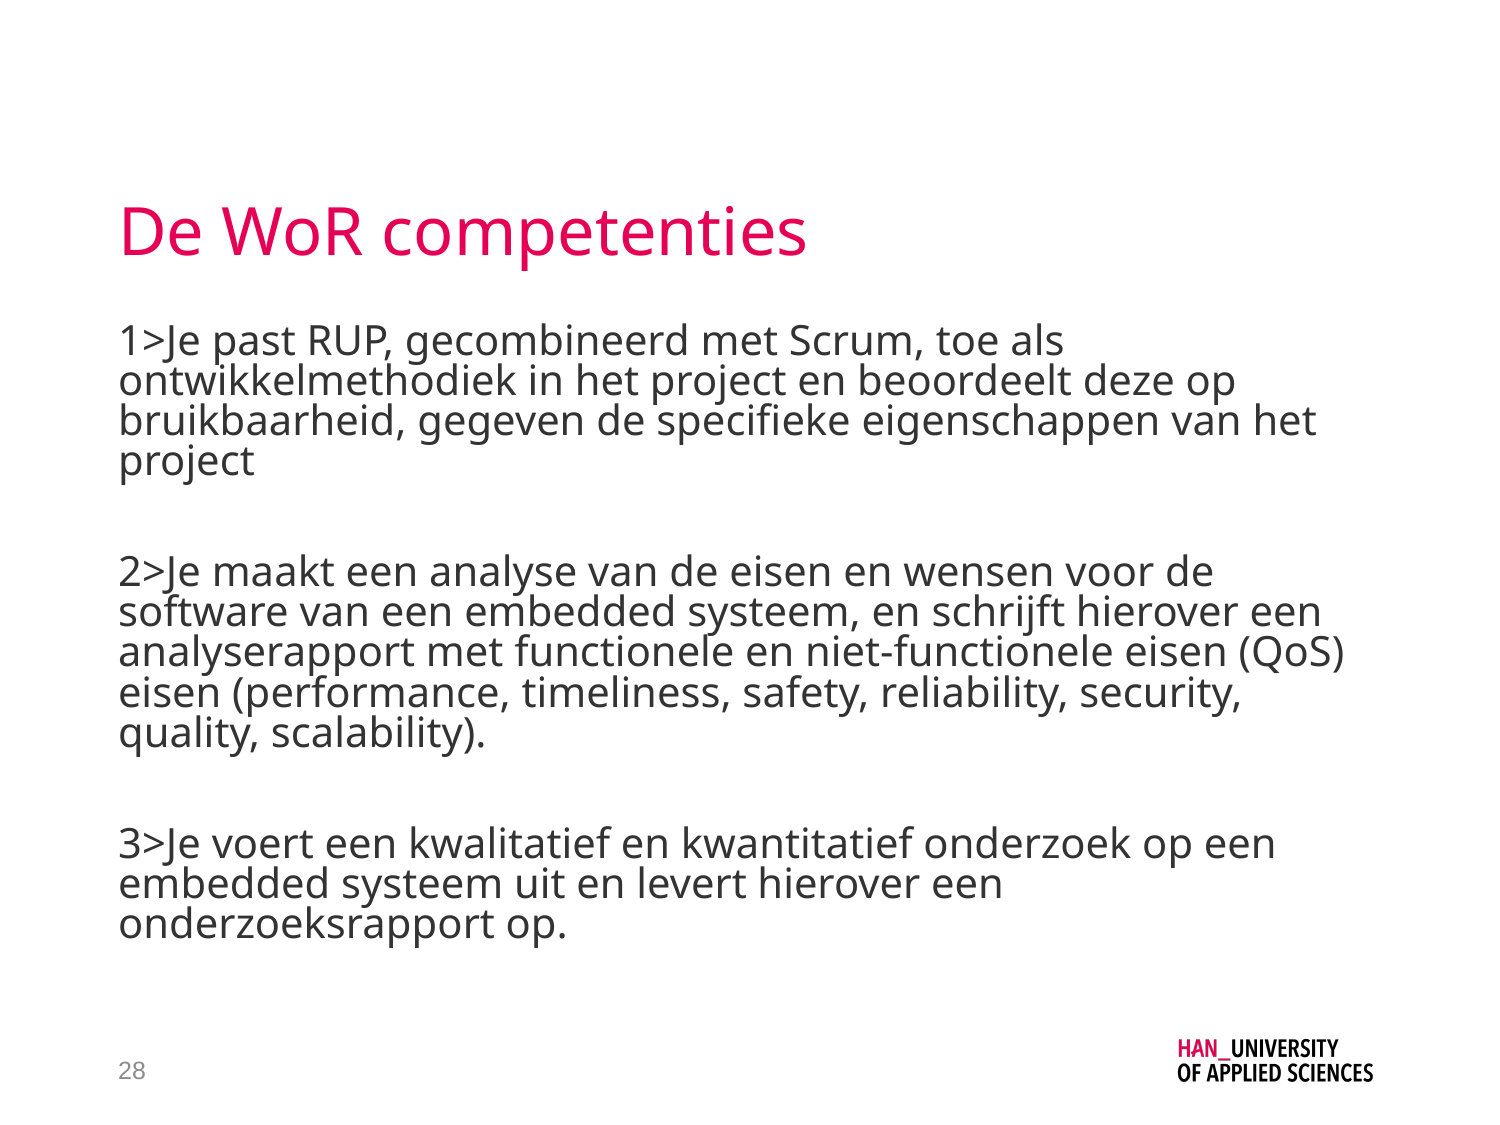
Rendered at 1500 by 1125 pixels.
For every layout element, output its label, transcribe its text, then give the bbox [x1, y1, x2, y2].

slide_number 28 [103, 1039, 441, 1100]
title De WoR competenties [103, 59, 1397, 278]
picture [1172, 1021, 1396, 1119]
list 1>Je past RUP, gecombineerd met Scrum, toe als ontwikkelmethodiek in het project en beoordeelt deze op bruikbaarheid, gegeven de specifieke eigenschappen van het project 2>Je maakt een analyse van de eisen en wensen voor de software van een embedded systeem, en schrijft hierover een analyserapport met functionele en niet-functionele eisen (QoS) eisen (performance, timeliness, safety, reliability, security, quality, scalability). 3>Je voert een kwalitatief en kwantitatief onderzoek op een embedded systeem uit en levert hierover een onderzoeksrapport op. [103, 315, 1397, 1015]
